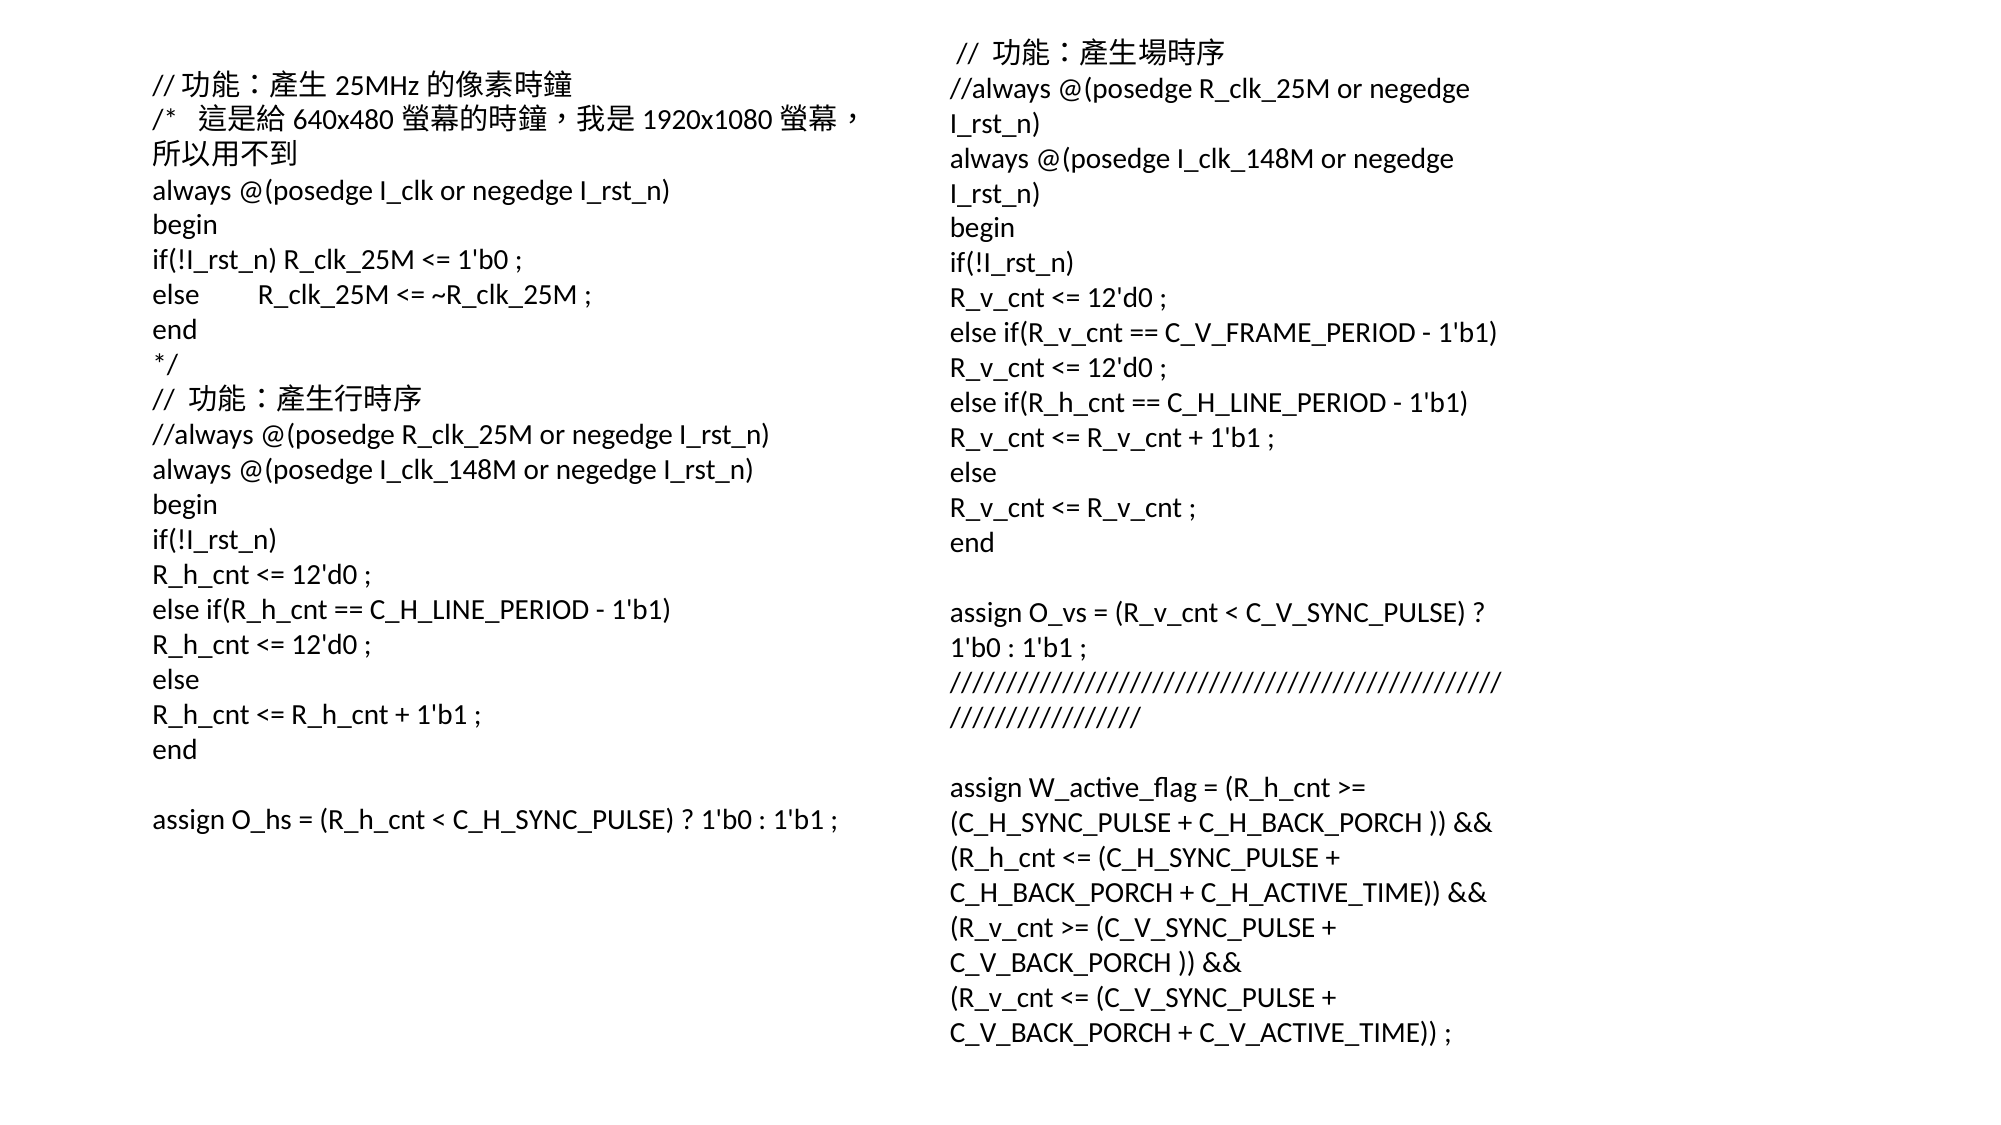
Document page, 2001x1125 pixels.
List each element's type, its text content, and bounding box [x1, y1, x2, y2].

list //功能：產生25MHz的像素時鐘 /* 這是給640x480螢幕的時鐘，我是1920x1080螢幕，所以用不到 always @(posedge I_clk or negedge I_rst_n) begin if(!I_rst_n) R_clk_25M <= 1'b0 ; else R_clk_25M <= ~R_clk_25M ; end */ // 功能：產生行時序 //always @(posedge R_clk_25M or negedge I_rst_n) always @(posedge I_clk_148M or negedge I_rst_n) begin if(!I_rst_n) R_h_cnt <= 12'd0 ; else if(R_h_cnt == C_H_LINE_PERIOD - 1'b1) R_h_cnt <= 12'd0 ; else R_h_cnt <= R_h_cnt + 1'b1 ; end assign O_hs = (R_h_cnt < C_H_SYNC_PULSE) ? 1'b0 : 1'b1 ; [137, 58, 882, 1025]
text_box // 功能：產生場時序 //always @(posedge R_clk_25M or negedge I_rst_n) always @(posedge I_clk_148M or negedge I_rst_n) begin if(!I_rst_n) R_v_cnt <= 12'd0 ; else if(R_v_cnt == C_V_FRAME_PERIOD - 1'b1) R_v_cnt <= 12'd0 ; else if(R_h_cnt == C_H_LINE_PERIOD - 1'b1) R_v_cnt <= R_v_cnt + 1'b1 ; else R_v_cnt <= R_v_cnt ; end assign O_vs = (R_v_cnt < C_V_SYNC_PULSE) ? 1'b0 : 1'b1 ; ////////////////////////////////////////////////////////////////// assign W_active_flag = (R_h_cnt >= (C_H_SYNC_PULSE + C_H_BACK_PORCH )) && (R_h_cnt <= (C_H_SYNC_PULSE + C_H_BACK_PORCH + C_H_ACTIVE_TIME)) && (R_v_cnt >= (C_V_SYNC_PULSE + C_V_BACK_PORCH )) && (R_v_cnt <= (C_V_SYNC_PULSE + C_V_BACK_PORCH + C_V_ACTIVE_TIME)) ; [934, 26, 1520, 1056]
